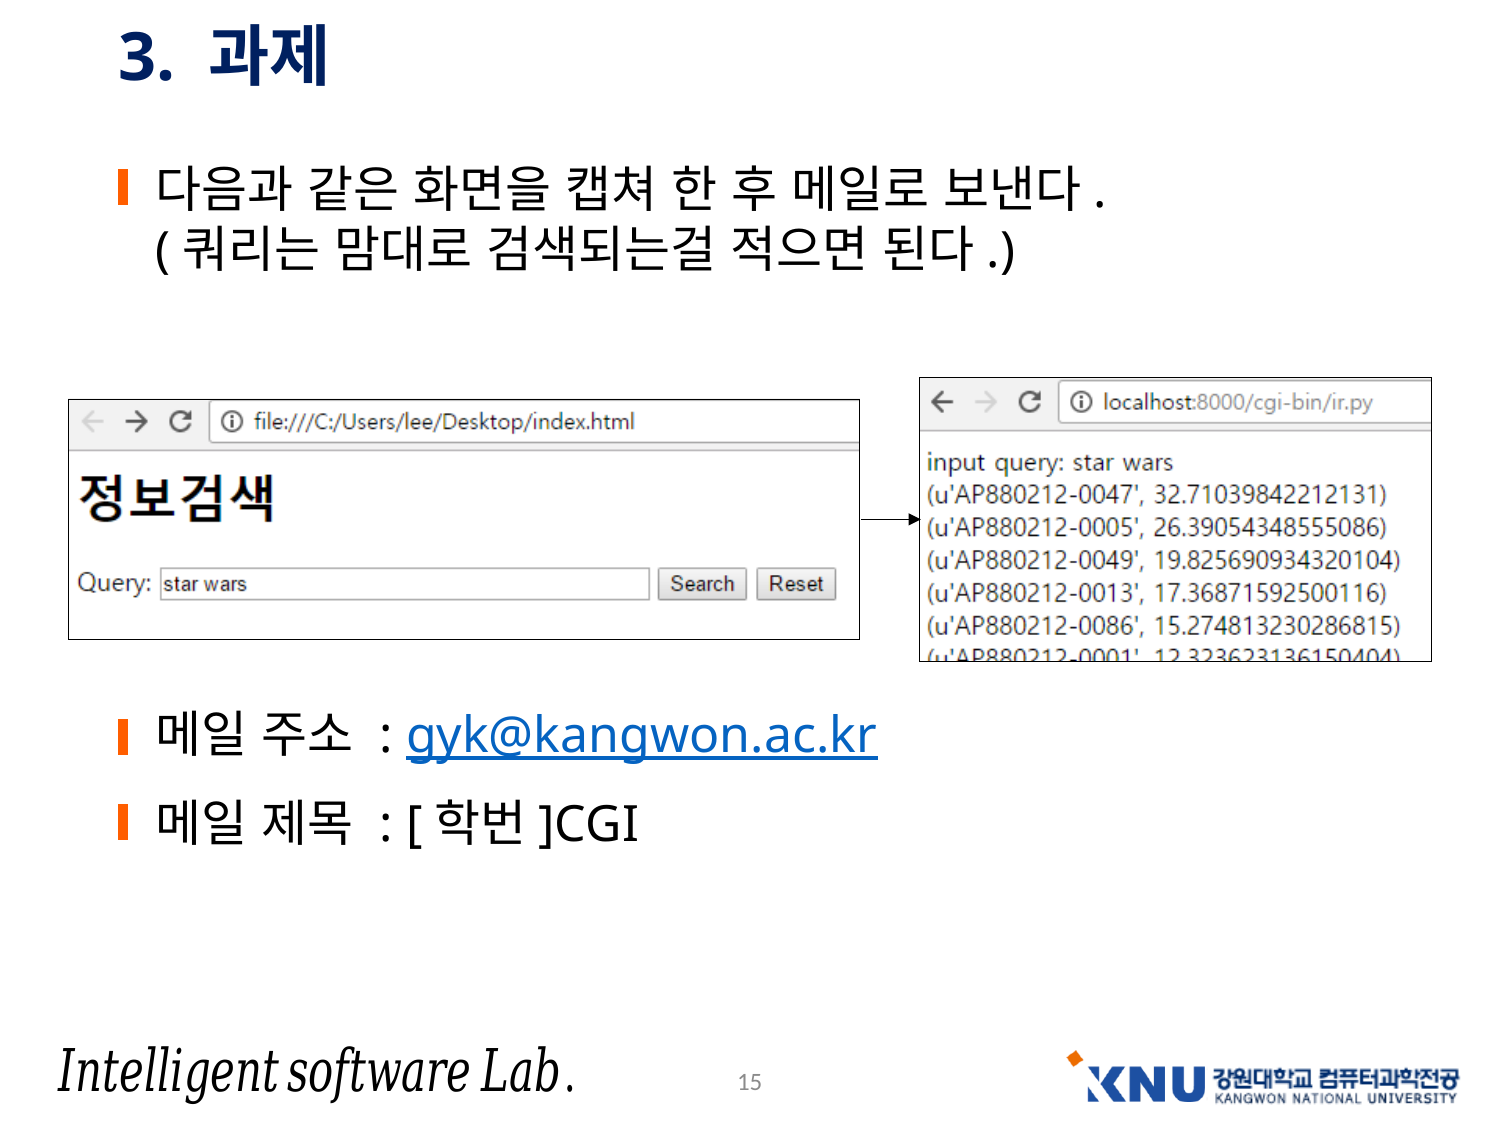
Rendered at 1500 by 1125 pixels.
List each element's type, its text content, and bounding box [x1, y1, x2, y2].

picture [68, 398, 860, 640]
picture [118, 804, 128, 840]
picture [1066, 1050, 1205, 1102]
list 다음과 같은 화면을 캡쳐 한 후 메일로 보낸다. (쿼리는 맘대로 검색되는걸 적으면 된다.) 메일 주소 : gyk@kangwon.ac.kr 메일 제목 : [학번]CGI [103, 520, 1397, 1002]
list 다음과 같은 화면을 캡쳐 한 후 메일로 보낸다. (쿼리는 맘대로 검색되는걸 적으면 된다.) 메일 주소 : gyk@kangwon.ac.kr 메일 제목 : [학번]CGI [103, 149, 1397, 519]
picture [118, 719, 128, 755]
picture [118, 169, 128, 205]
picture [918, 377, 1432, 662]
title 3. 과제 [103, 15, 1397, 101]
picture [1206, 1063, 1468, 1106]
